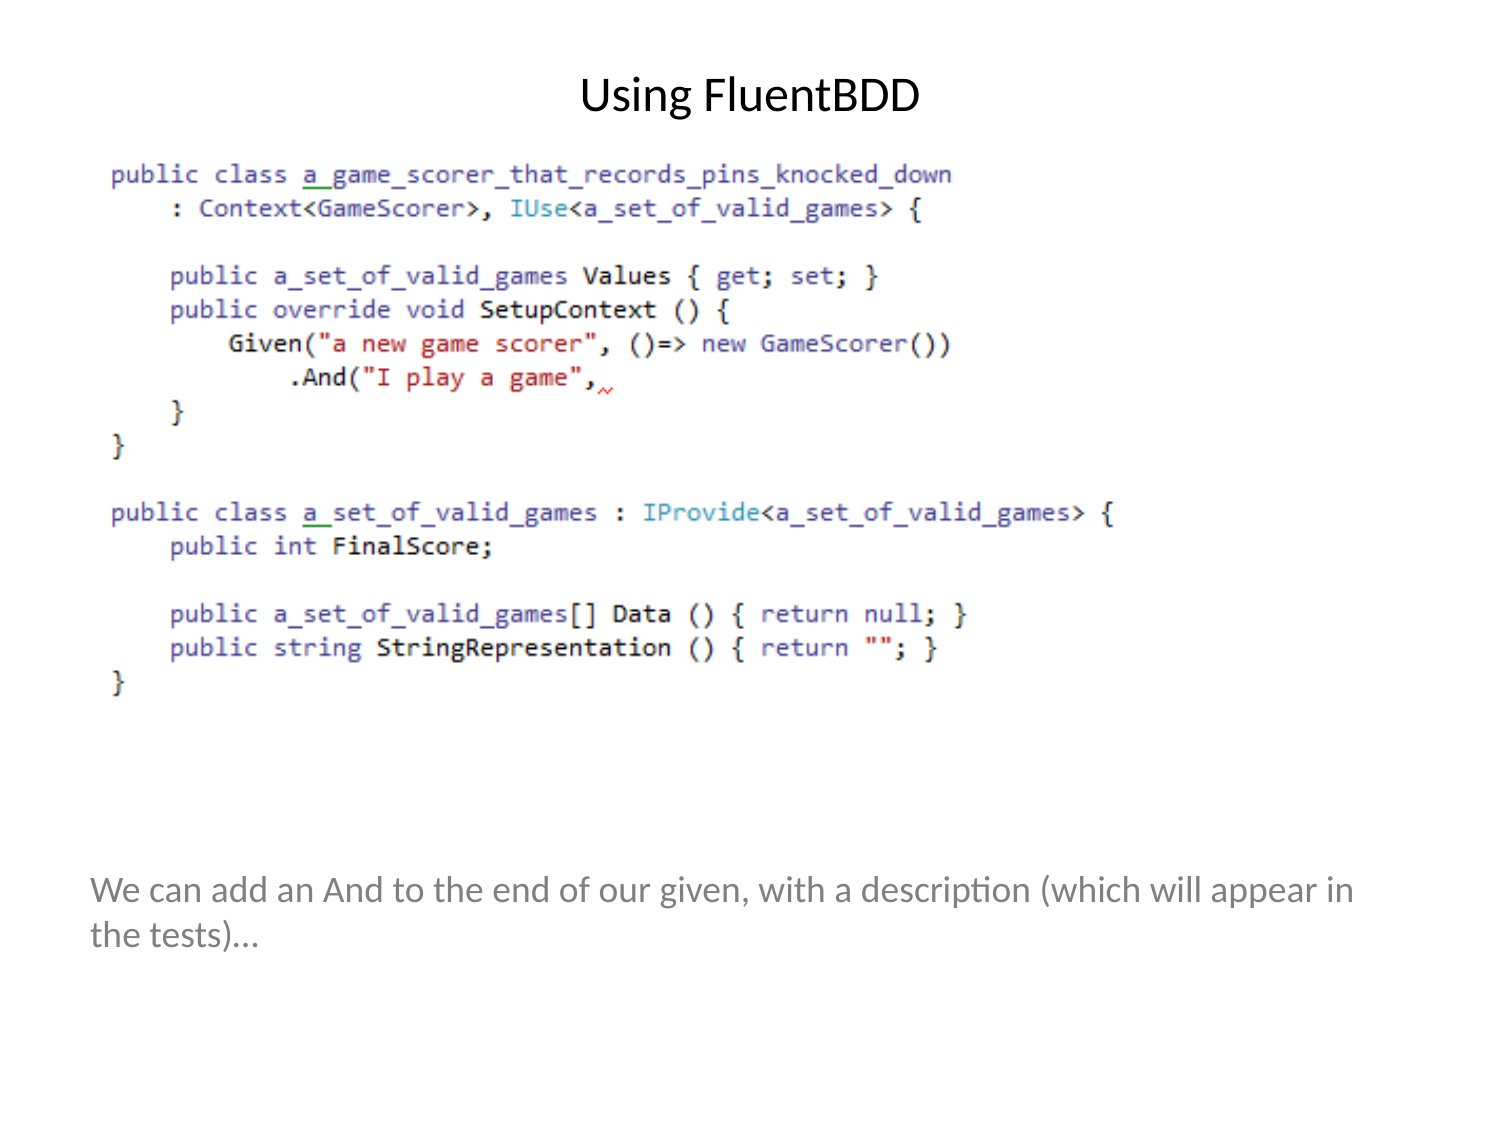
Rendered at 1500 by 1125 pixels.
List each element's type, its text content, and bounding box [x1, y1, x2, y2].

title Using FluentBDD [75, 45, 1425, 138]
picture [108, 160, 1126, 706]
list We can add an And to the end of our given, with a description (which will appear in the tests)… [75, 857, 1425, 1059]
